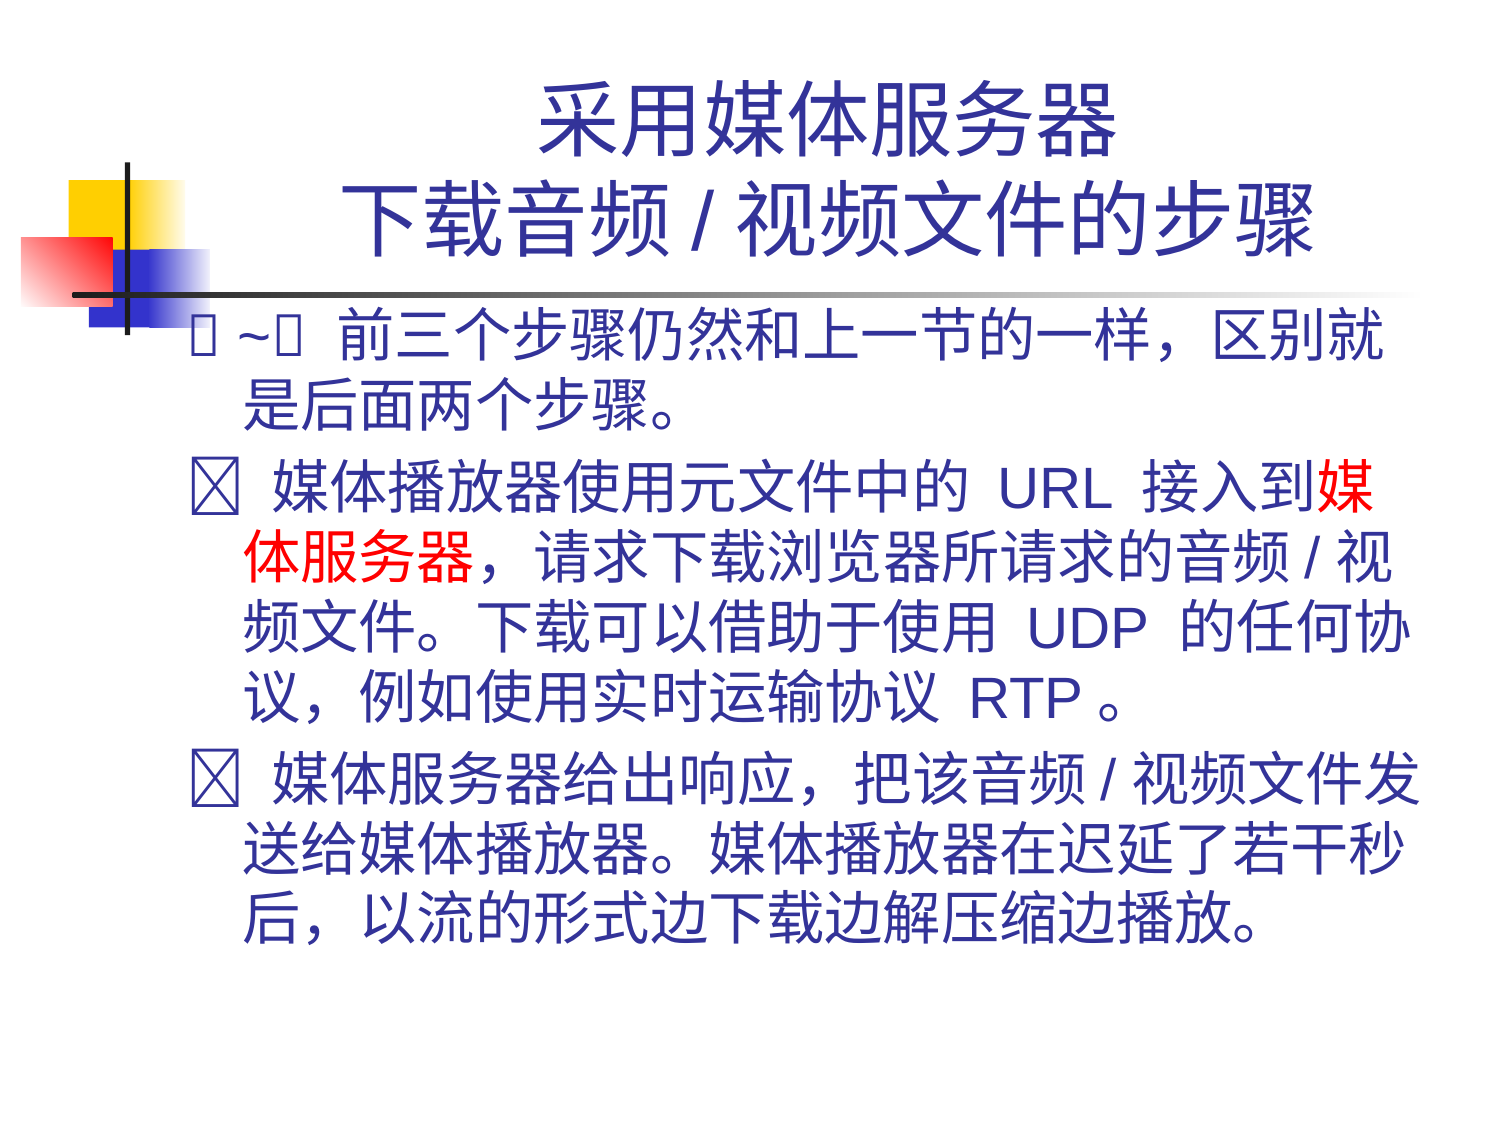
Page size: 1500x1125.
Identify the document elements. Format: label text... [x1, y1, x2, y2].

title 采用媒体服务器 下载音频/视频文件的步骤 [188, 35, 1468, 275]
list  ~ 前三个步骤仍然和上一节的一样，区别就是后面两个步骤。  媒体播放器使用元文件中的 URL 接入到媒体服务器，请求下载浏览器所请求的音频/视频文件。下载可以借助于使用 UDP 的任何协议，例如使用实时运输协议 RTP。  媒体服务器给出响应，把该音频/视频文件发送给媒体播放器。媒体播放器在迟延了若干秒后，以流的形式边下载边解压缩边播放。 [171, 290, 1447, 966]
